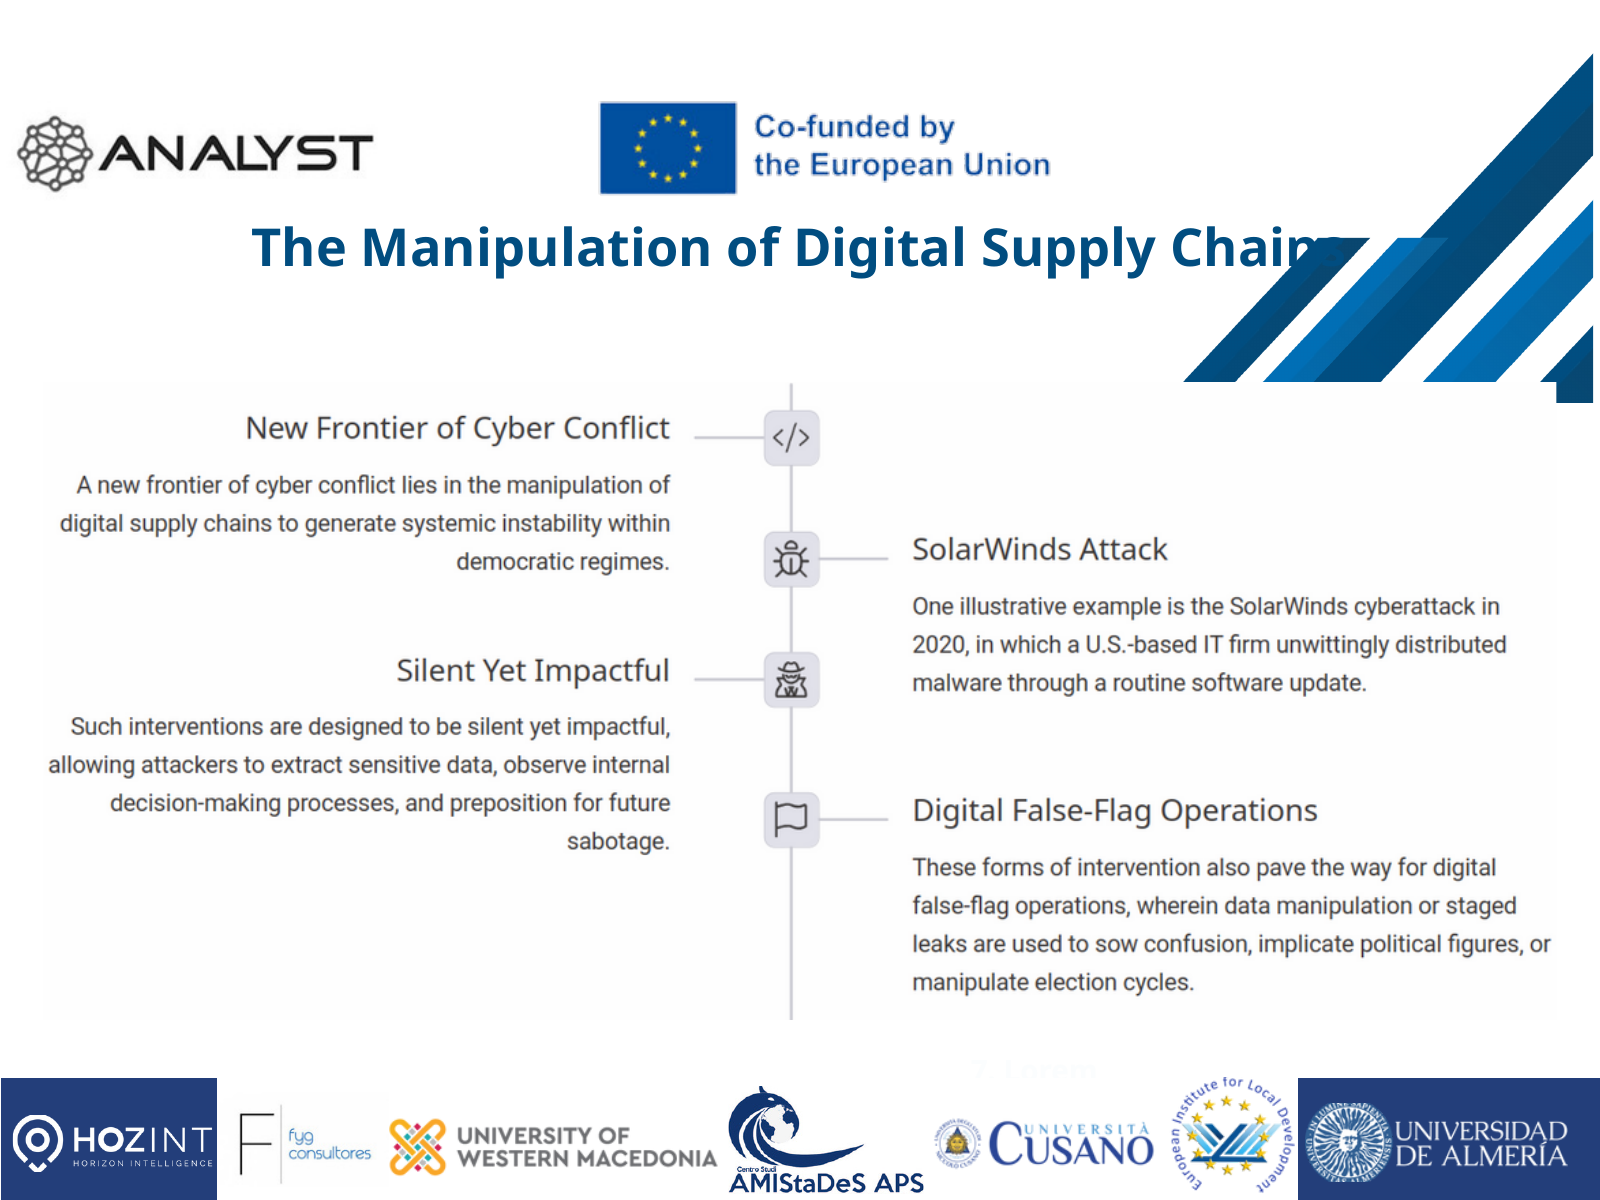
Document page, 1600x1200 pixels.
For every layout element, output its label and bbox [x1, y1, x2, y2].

text_box [1, 1077, 1600, 1200]
text_box [6, 53, 1594, 1075]
